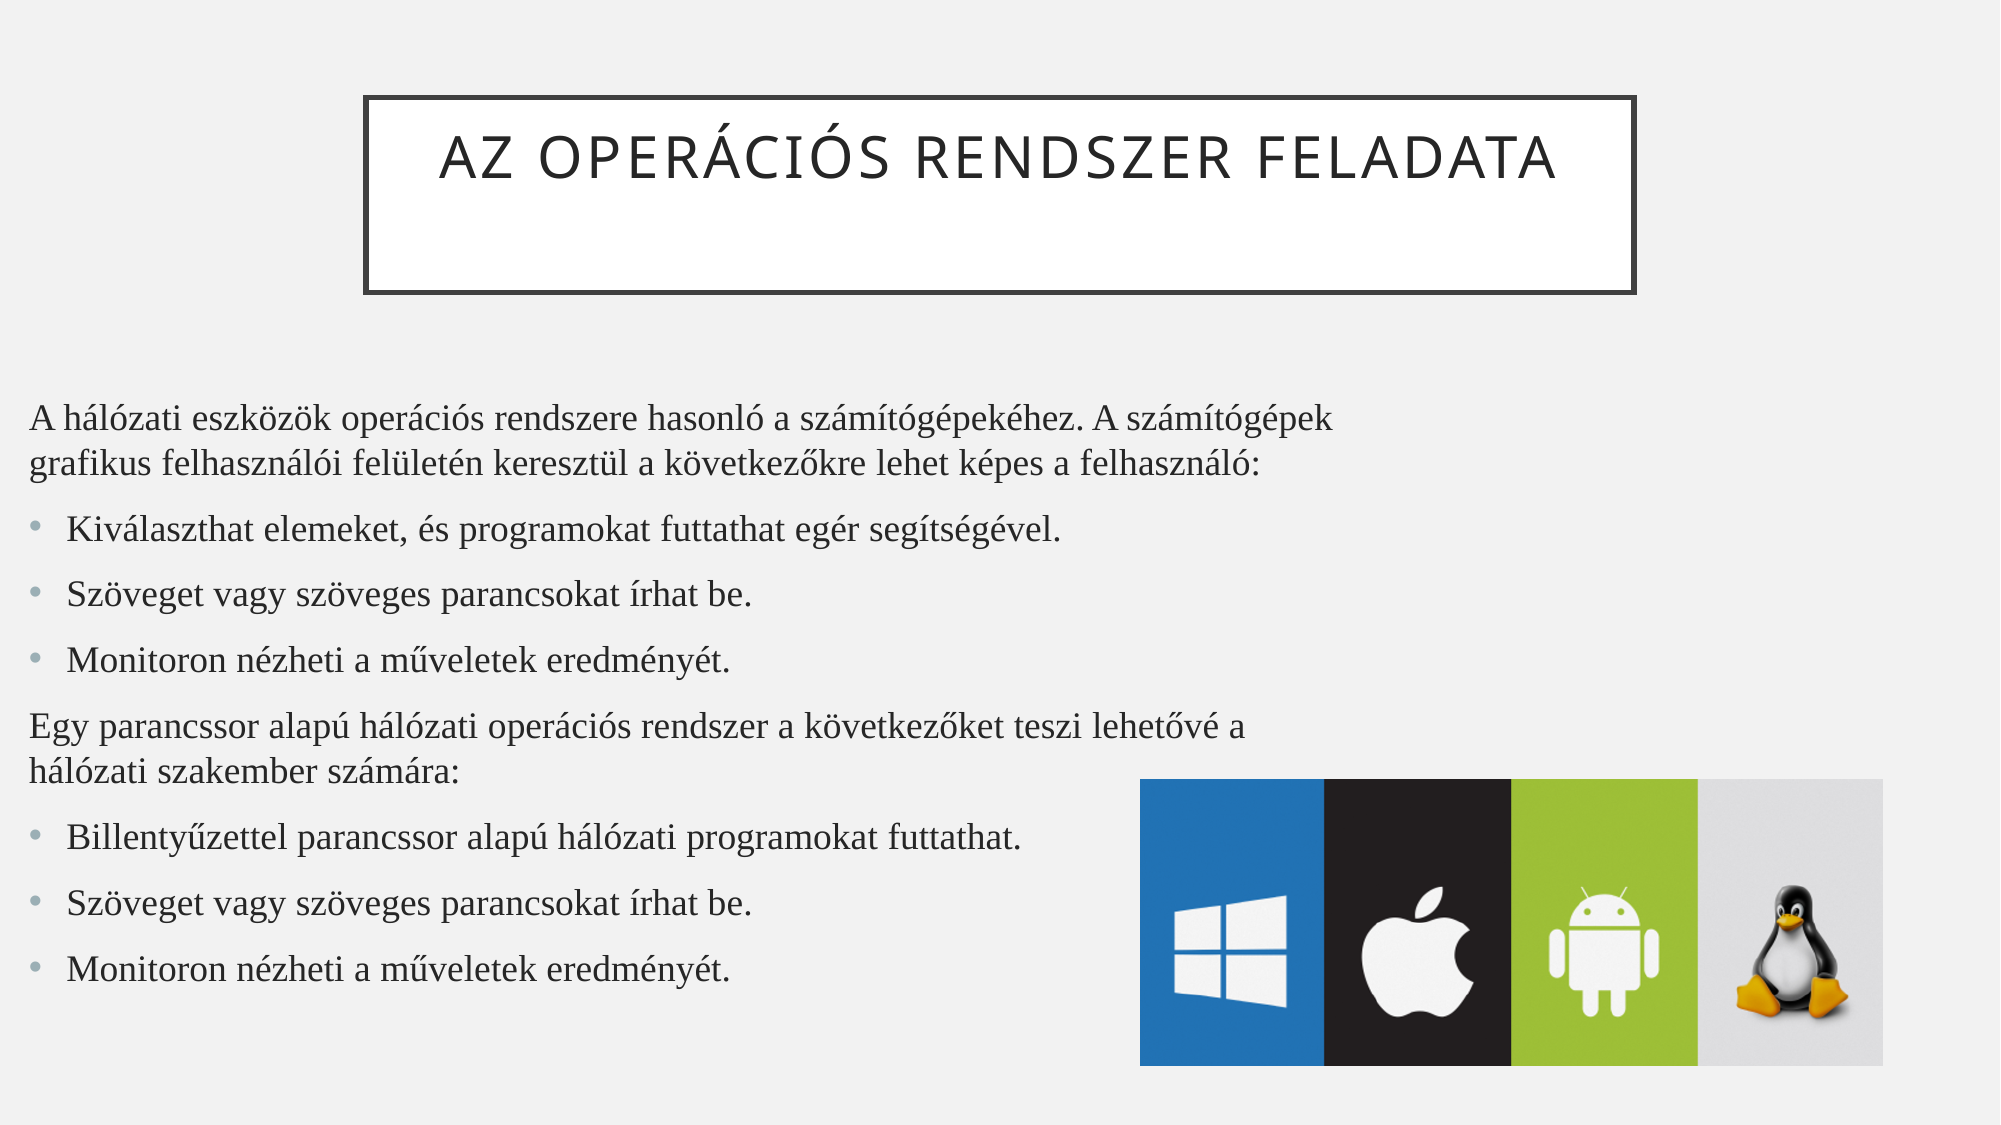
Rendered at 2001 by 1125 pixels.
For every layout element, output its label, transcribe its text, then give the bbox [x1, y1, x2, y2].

title Az operációs rendszer feladata [363, 95, 1637, 295]
picture [1140, 779, 1883, 1066]
list A hálózati eszközök operációs rendszere hasonló a számítógépekéhez. A számítógépek grafikus felhasználói felületén keresztül a következőkre lehet képes a felhasználó: Kiválaszthat elemeket, és programokat futtathat egér segítségével. Szöveget vagy szöveges parancsokat írhat be. Monitoron nézheti a műveletek eredményét. Egy parancssor alapú hálózati operációs rendszer a következőket teszi lehetővé a hálózati szakember számára: Billentyűzettel parancssor alapú hálózati programokat futtathat. Szöveget vagy szöveges parancsokat írhat be. Monitoron nézheti a műveletek eredményét. [14, 385, 1376, 1125]
